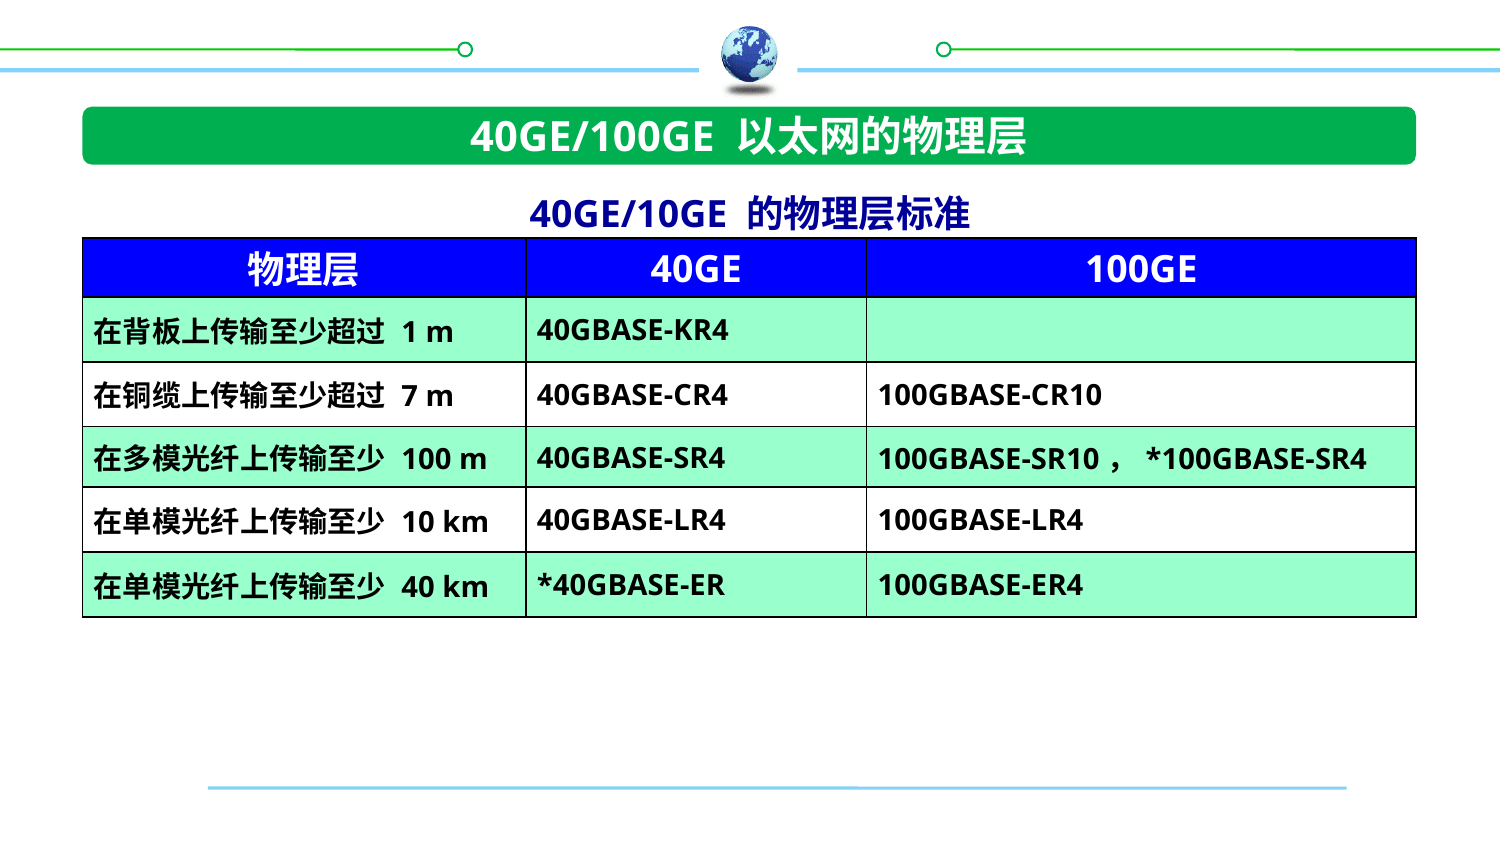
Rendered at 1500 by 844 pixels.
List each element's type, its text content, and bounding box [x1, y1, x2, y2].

text_box 40GE/10GE 的物理层标准 [514, 182, 987, 237]
table_cell 在多模光纤上传输至少 100 m [83, 427, 525, 486]
table_cell 在背板上传输至少超过 1 m [83, 298, 525, 361]
table_cell 100GBASE-CR10 [867, 363, 1415, 426]
table_header 40GE [527, 239, 866, 296]
table_cell 100GBASE-ER4 [867, 553, 1415, 616]
table_cell 40GBASE-LR4 [527, 488, 866, 551]
table_cell 40GBASE-CR4 [527, 363, 866, 426]
table_header 100GE [867, 239, 1415, 296]
table_header 物理层 [83, 239, 525, 296]
table_cell 40GBASE-SR4 [527, 427, 866, 486]
text_box [1043, 106, 1417, 165]
table_cell 在单模光纤上传输至少 10 km [83, 488, 525, 551]
table_cell 在单模光纤上传输至少 40 km [83, 553, 525, 616]
text_box 40GE/100GE 以太网的物理层 [455, 102, 1043, 168]
table_cell [867, 298, 1415, 361]
table_cell *40GBASE-ER [527, 553, 866, 616]
table_cell 在铜缆上传输至少超过 7 m [83, 363, 525, 426]
picture [719, 24, 779, 100]
table_cell 100GBASE-LR4 [867, 488, 1415, 551]
table_cell 100GBASE-SR10，*100GBASE-SR4 [867, 427, 1415, 486]
table_cell 40GBASE-KR4 [527, 298, 866, 361]
text_box [82, 106, 455, 165]
